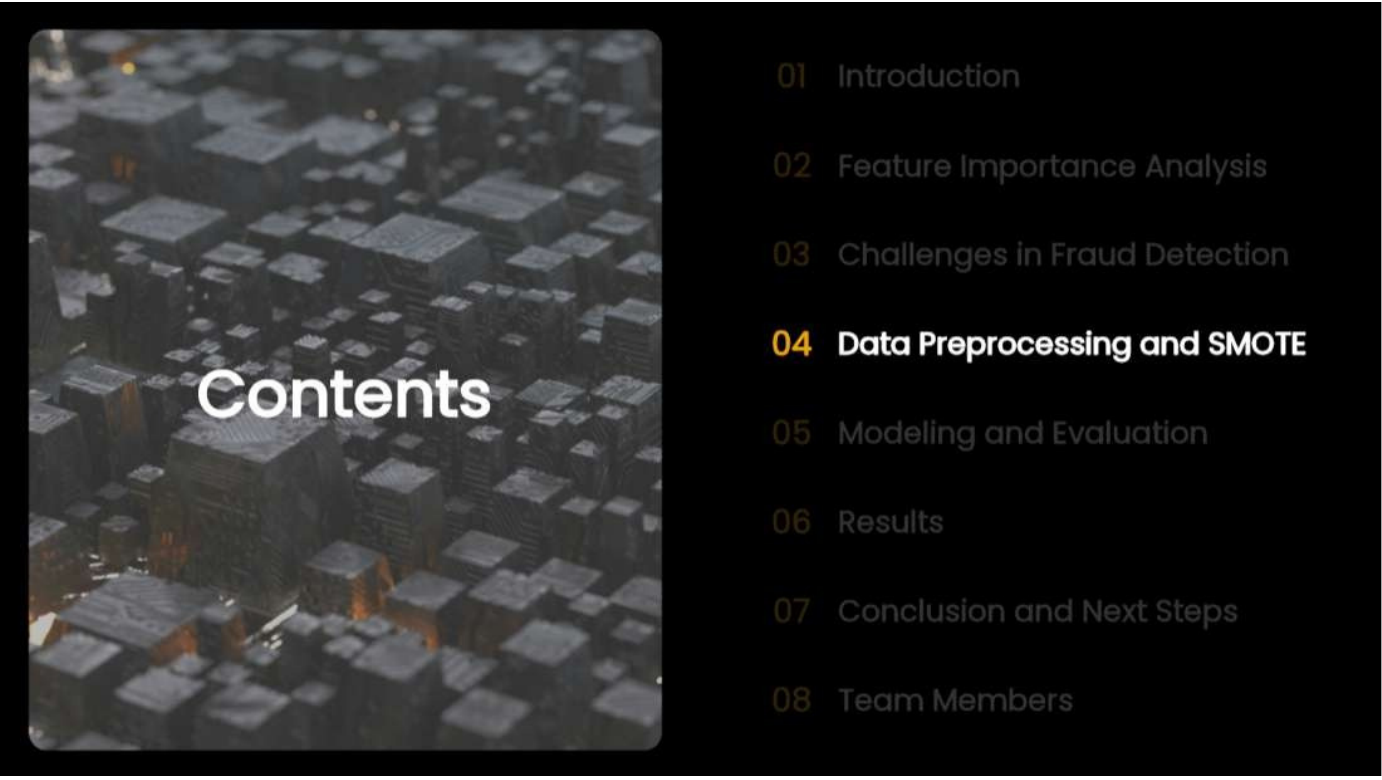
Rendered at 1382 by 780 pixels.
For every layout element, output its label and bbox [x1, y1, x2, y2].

text_box [0, 2, 1382, 776]
